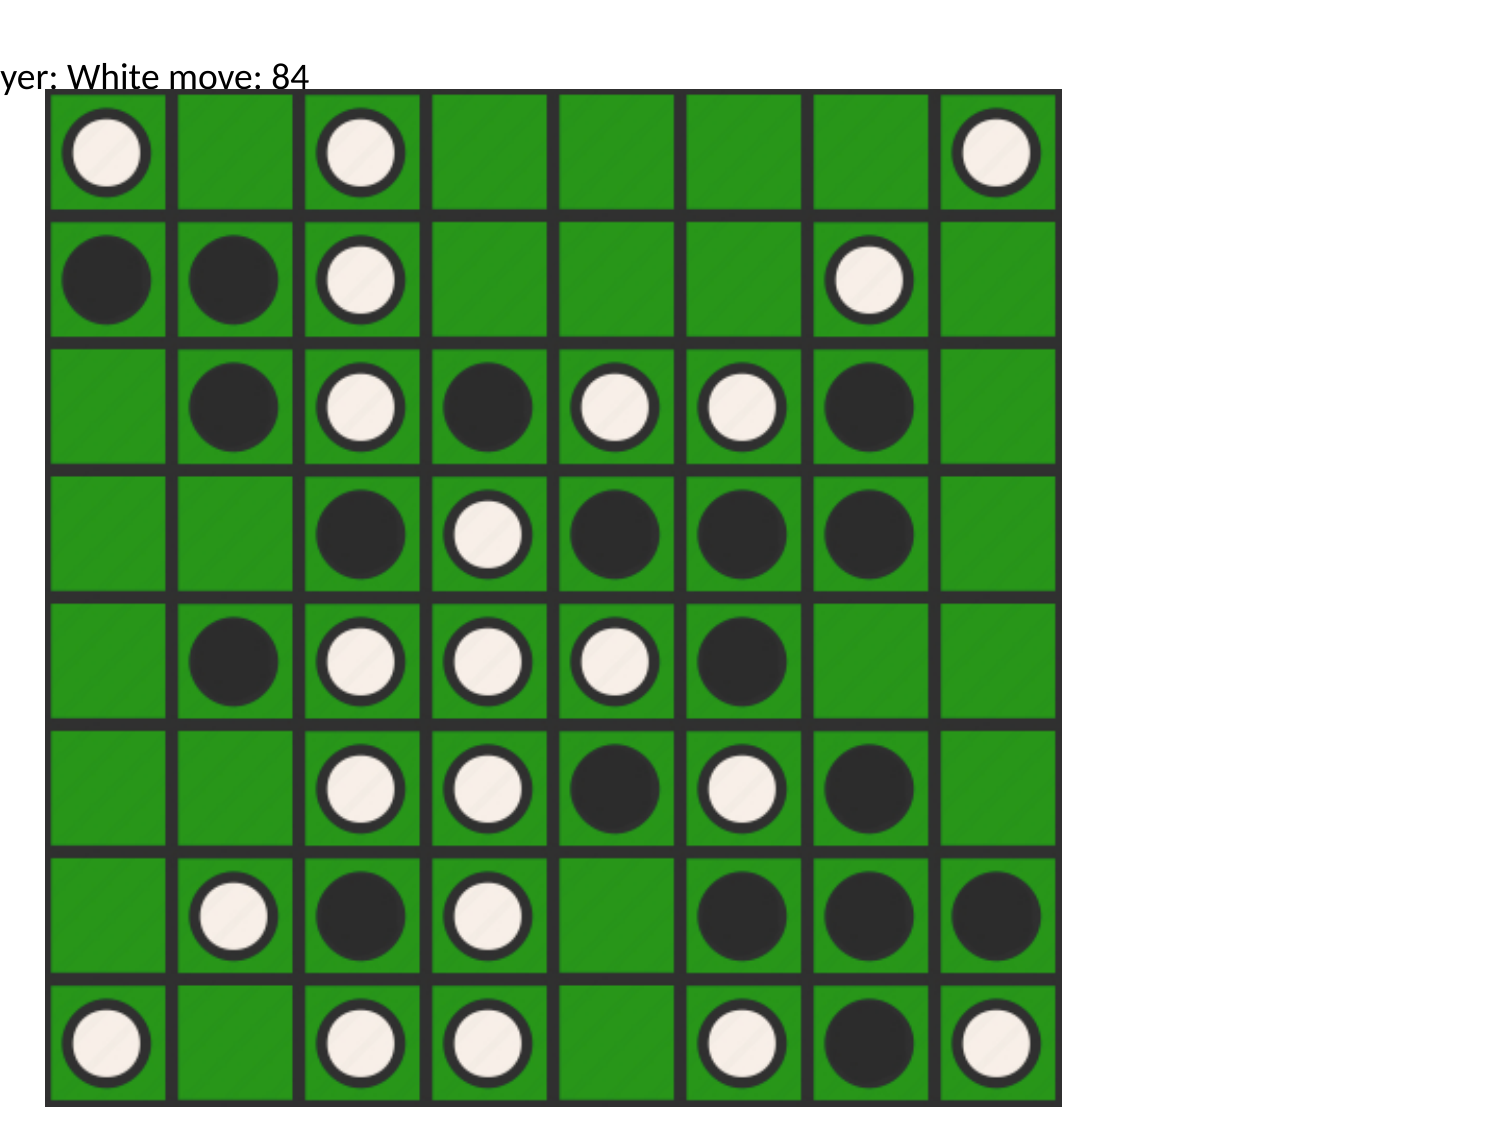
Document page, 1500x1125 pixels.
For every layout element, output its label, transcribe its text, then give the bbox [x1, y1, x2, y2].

text_box turn: 36 player: White move: 84 [0, 44, 325, 105]
picture [44, 89, 1062, 1107]
